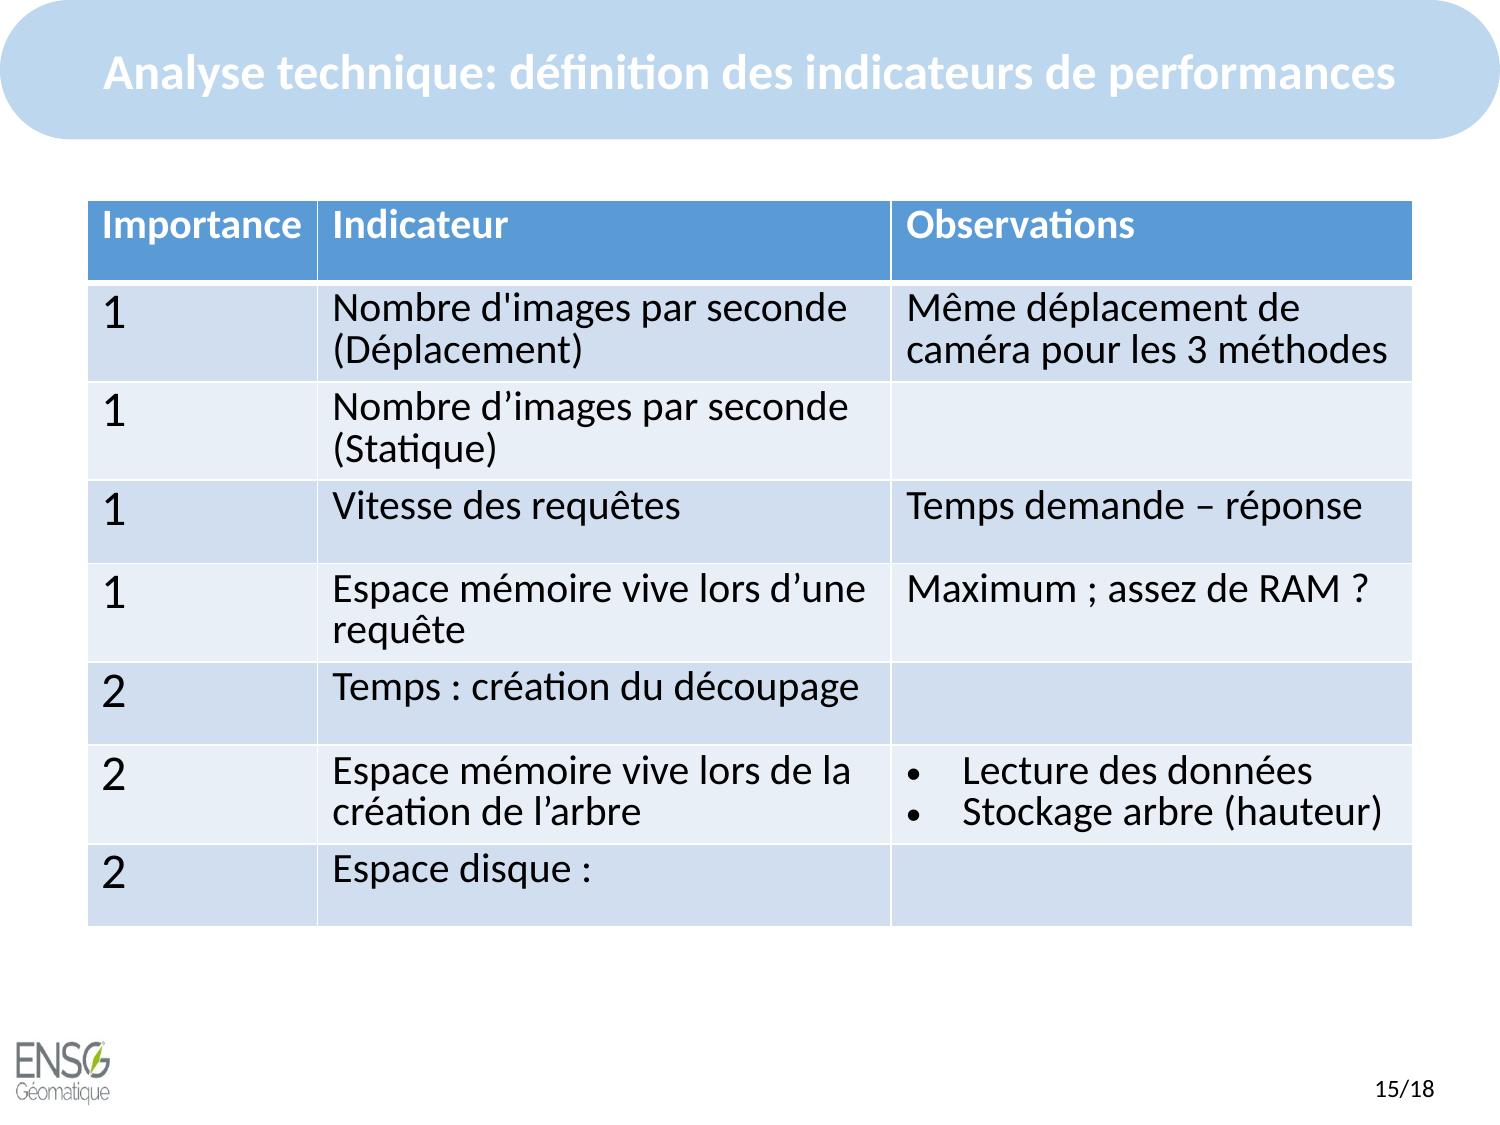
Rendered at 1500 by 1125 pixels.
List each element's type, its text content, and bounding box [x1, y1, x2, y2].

picture [0, 1020, 125, 1124]
text_box 15/18 [1112, 1065, 1450, 1125]
